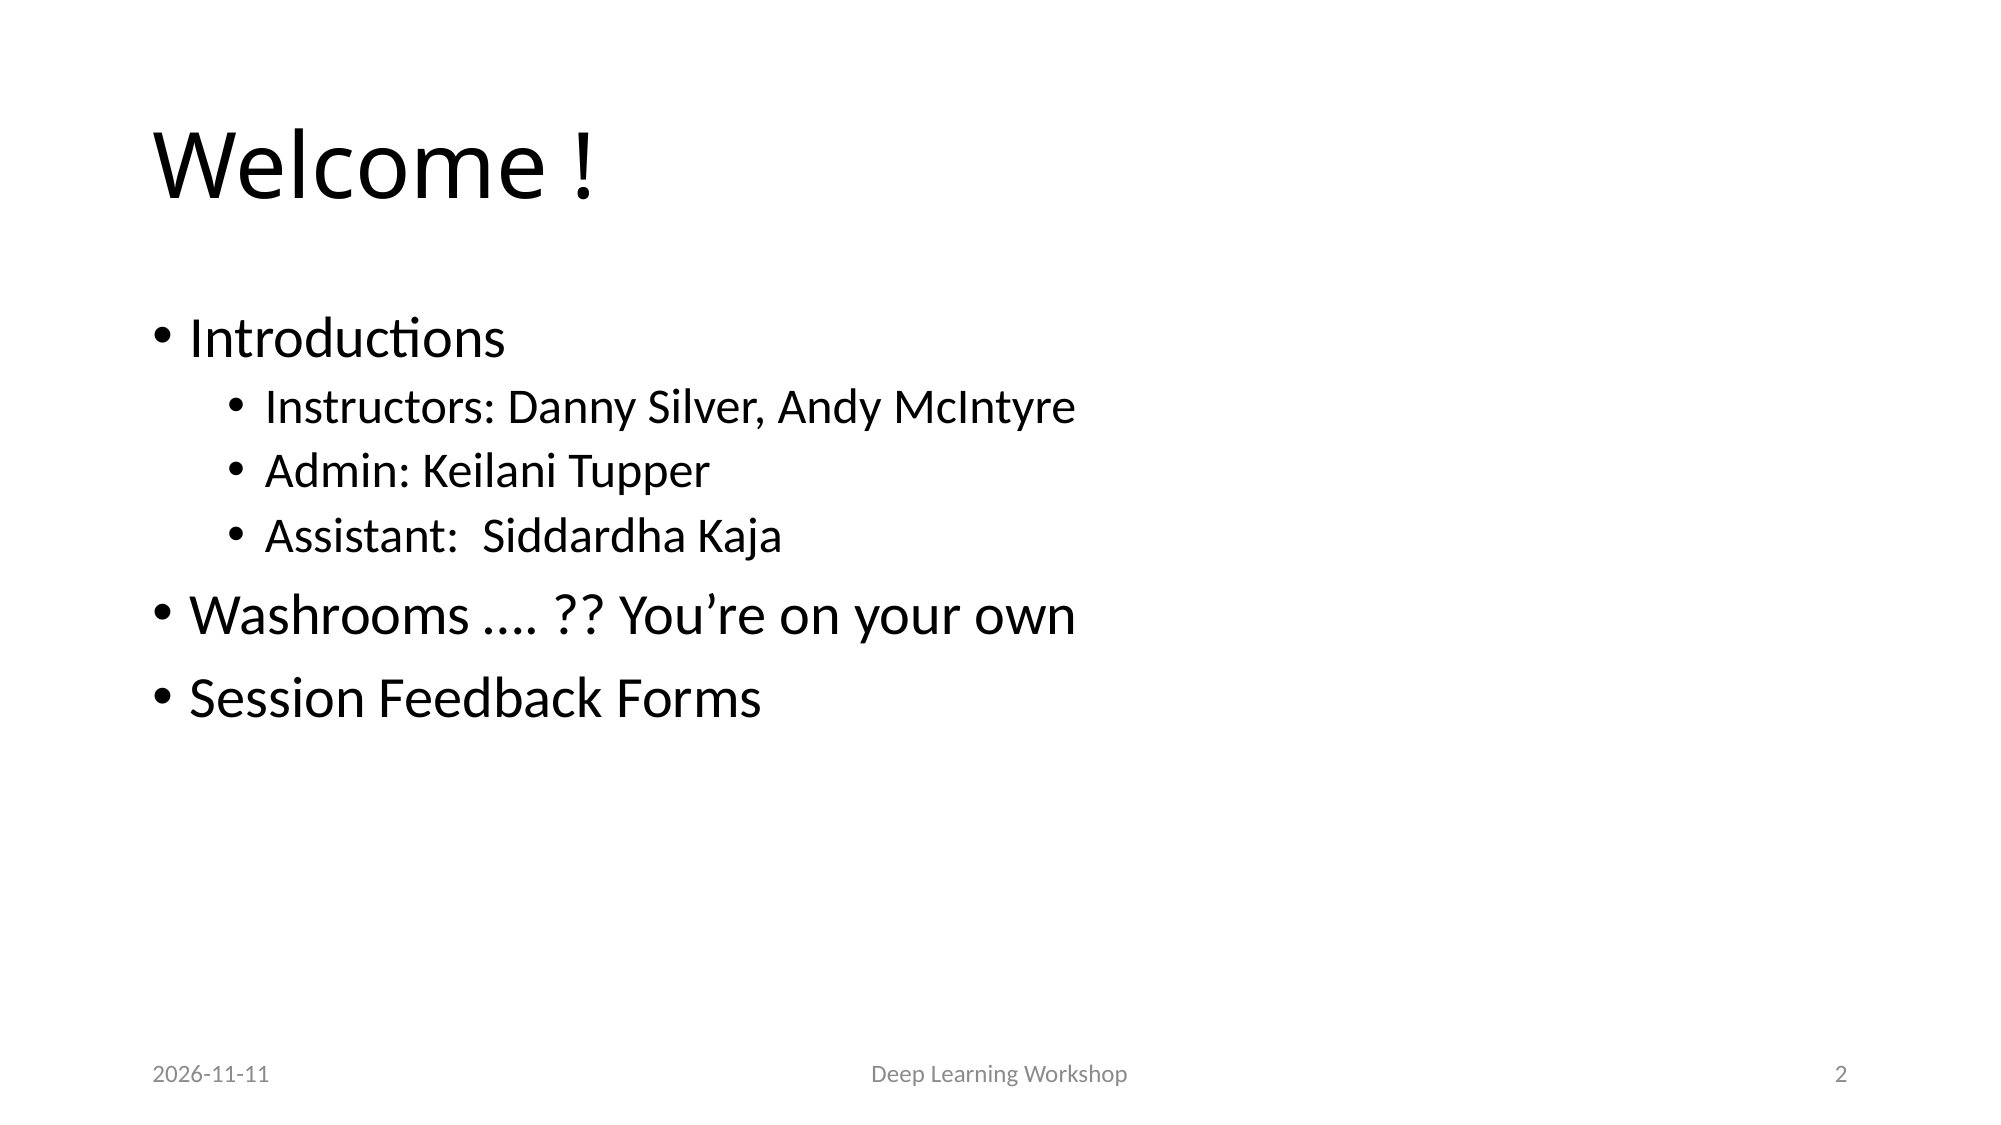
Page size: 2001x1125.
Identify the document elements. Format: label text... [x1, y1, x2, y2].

slide_number 2 [1412, 1042, 1863, 1103]
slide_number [137, 1042, 588, 1103]
title Welcome ! [137, 59, 1863, 278]
footer Deep Learning Workshop [662, 1042, 1338, 1103]
list Introductions Instructors: Danny Silver, Andy McIntyre Admin: Keilani Tupper Assistant: Siddardha Kaja Washrooms …. ?? You’re on your own Session Feedback Forms [137, 299, 1863, 1014]
